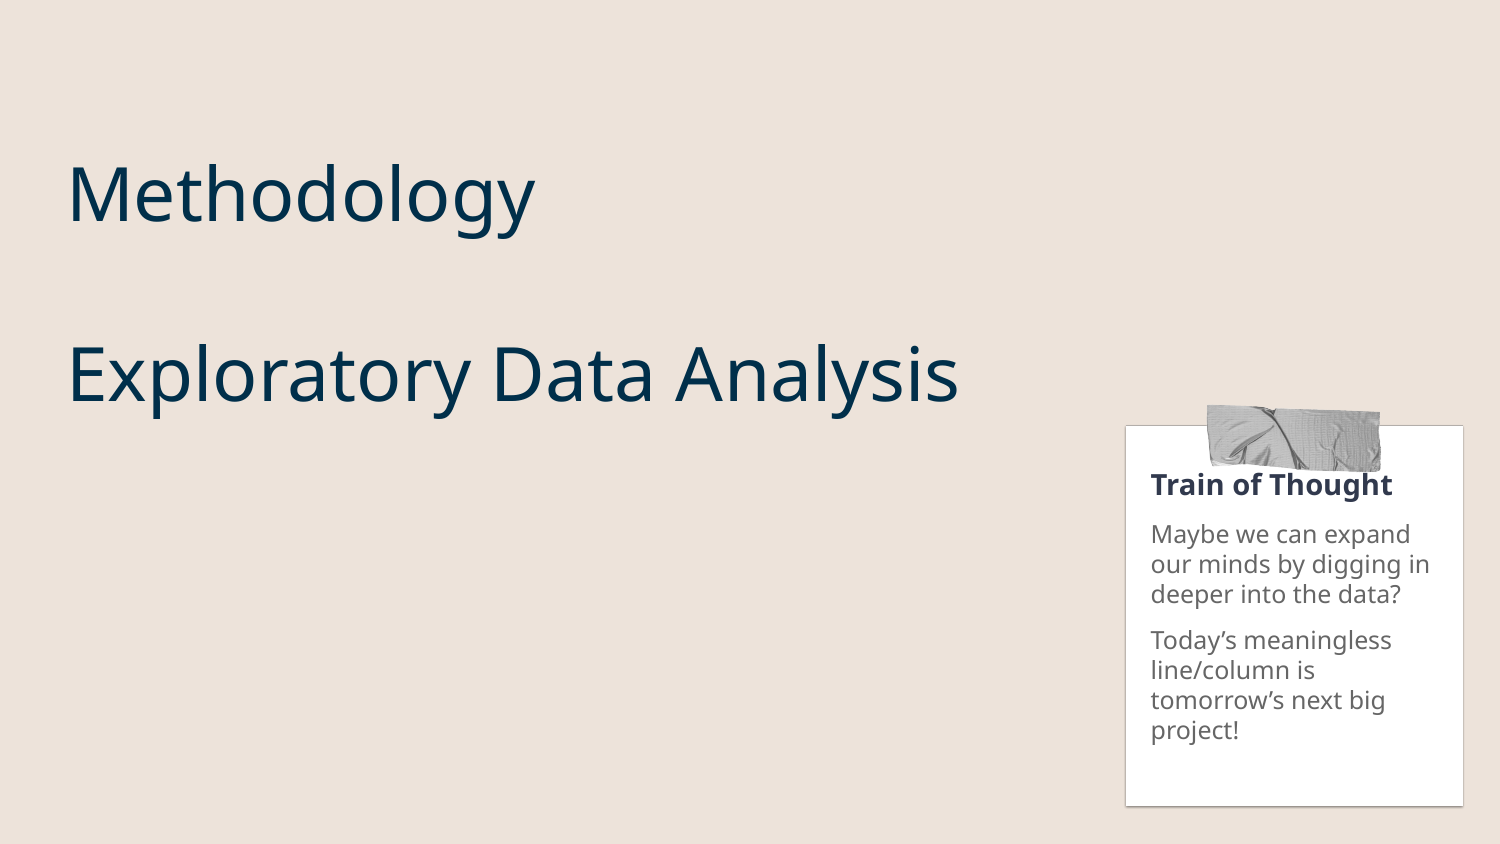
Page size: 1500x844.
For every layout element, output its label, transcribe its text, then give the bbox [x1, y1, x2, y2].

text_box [1112, 403, 1476, 821]
title Methodology Exploratory Data Analysis [51, 130, 1076, 713]
